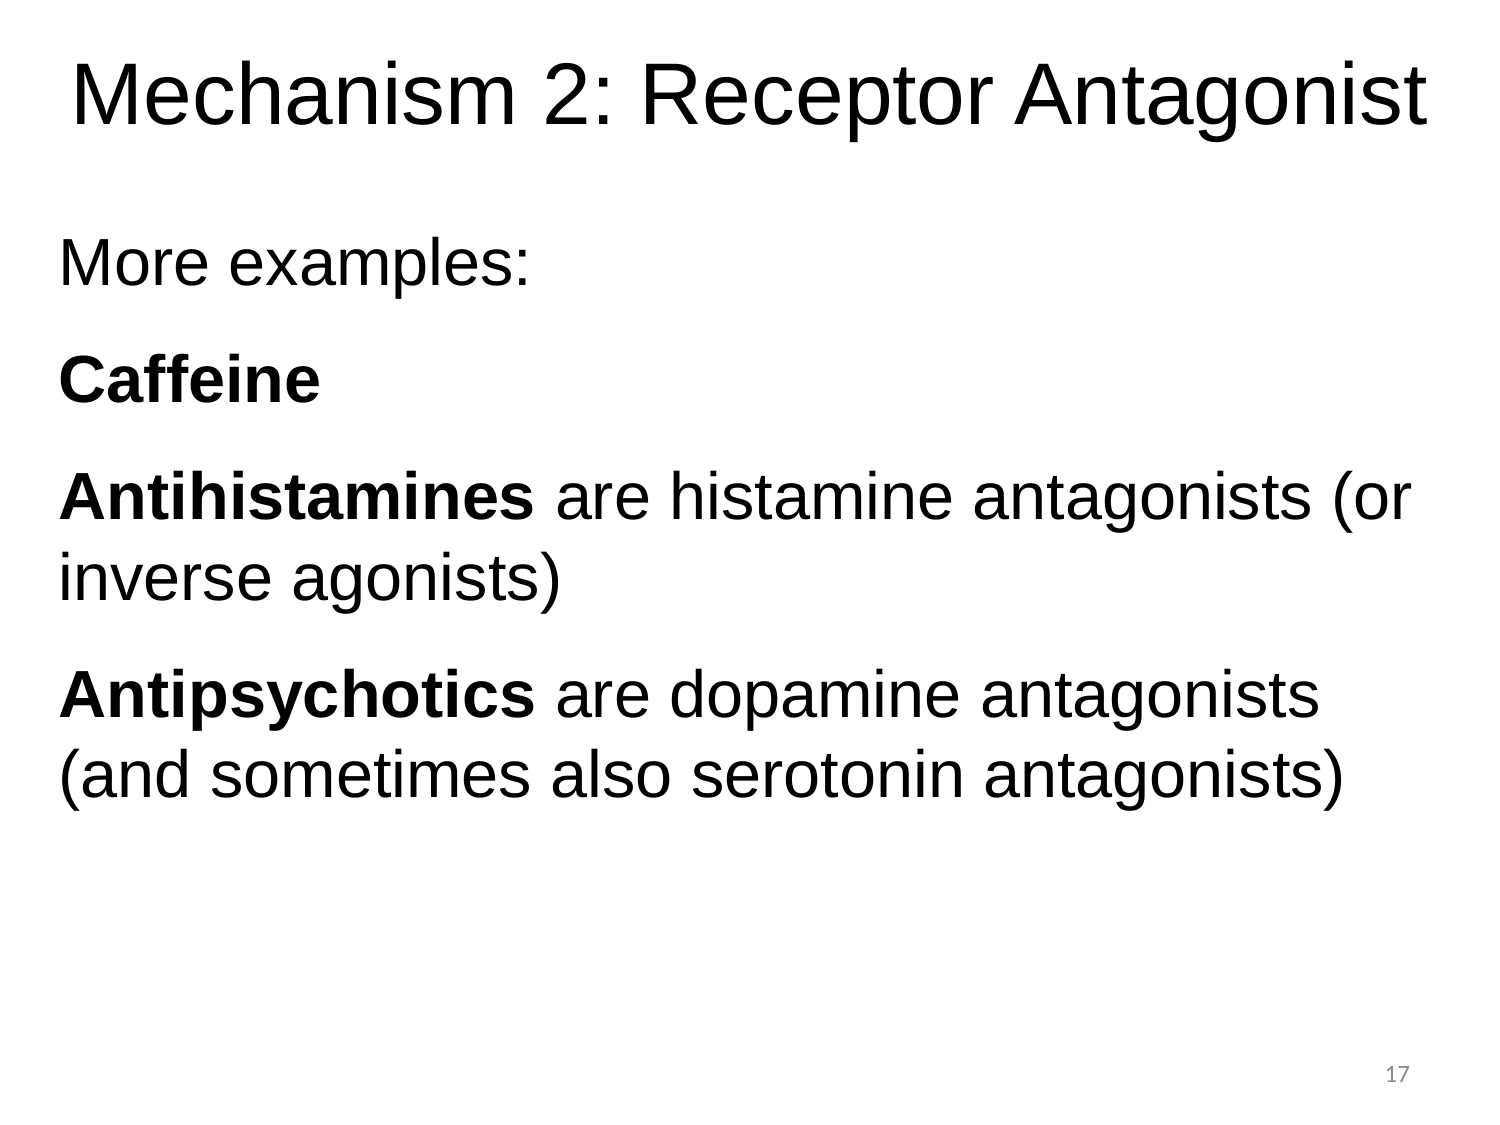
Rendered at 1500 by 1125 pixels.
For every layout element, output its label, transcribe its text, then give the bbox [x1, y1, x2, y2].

text_box Mechanism 2: Receptor Antagonist [44, 29, 1456, 150]
slide_number 17 [1074, 1042, 1425, 1103]
text_box More examples: Caffeine Antihistamines are histamine antagonists (or inverse agonists) Antipsychotics are dopamine antagonists (and sometimes also serotonin antagonists) [44, 210, 1456, 1083]
